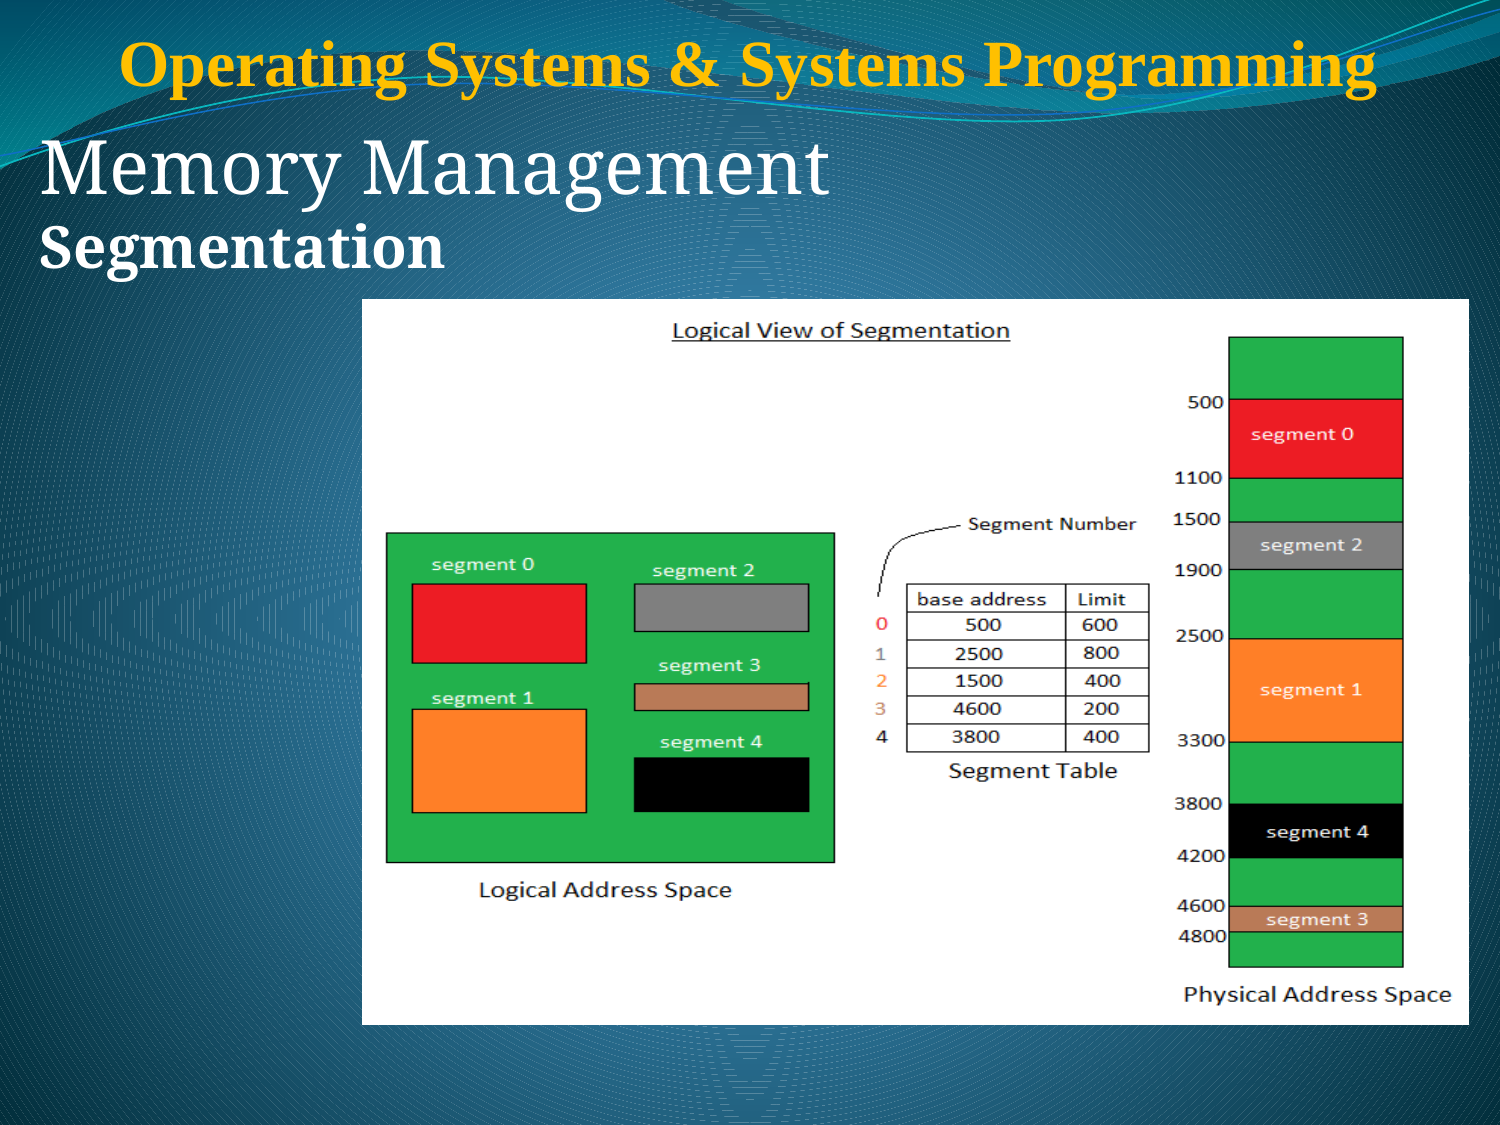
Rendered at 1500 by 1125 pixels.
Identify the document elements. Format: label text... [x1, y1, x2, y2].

text_box [50, 1057, 1438, 1107]
text_box Memory Management Segmentation [24, 112, 1438, 1057]
title Operating Systems & Systems Programming [112, 0, 1388, 100]
picture [362, 299, 1469, 1026]
